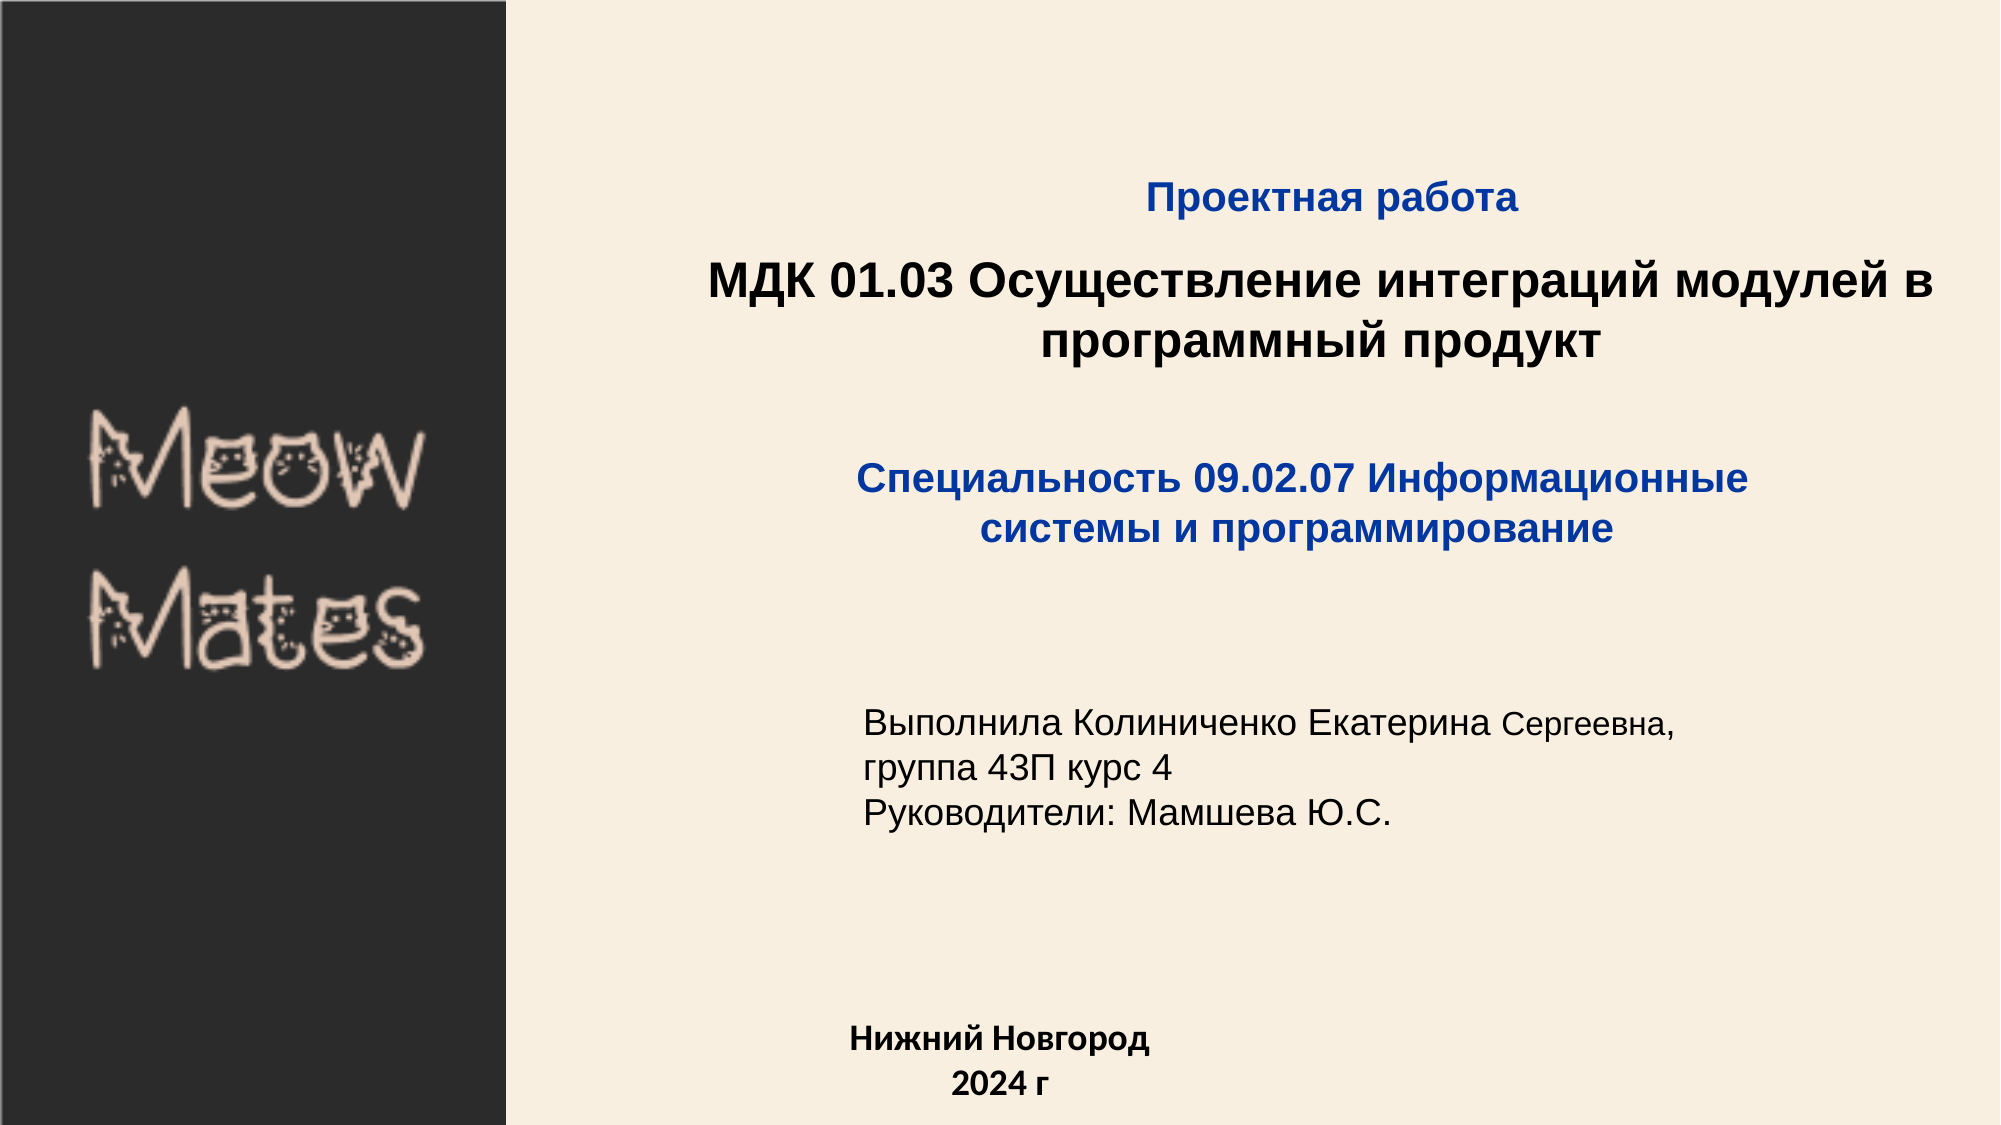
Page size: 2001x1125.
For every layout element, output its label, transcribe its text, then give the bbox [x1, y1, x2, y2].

text_box МДК 01.03 Осуществление интеграций модулей в программный продукт [683, 230, 1959, 385]
text_box Специальность 09.02.07 Информационные системы и программирование [757, 443, 1849, 574]
picture [0, 0, 506, 1125]
text_box Нижний Новгород 2024 г [834, 1005, 1165, 1111]
text_box Выполнила Колиниченко Екатерина Сергеевна, группа 43П курс 4 Руководители: Мамшева Ю.С. [848, 690, 1940, 841]
text_box Проектная работа [1130, 162, 1534, 228]
